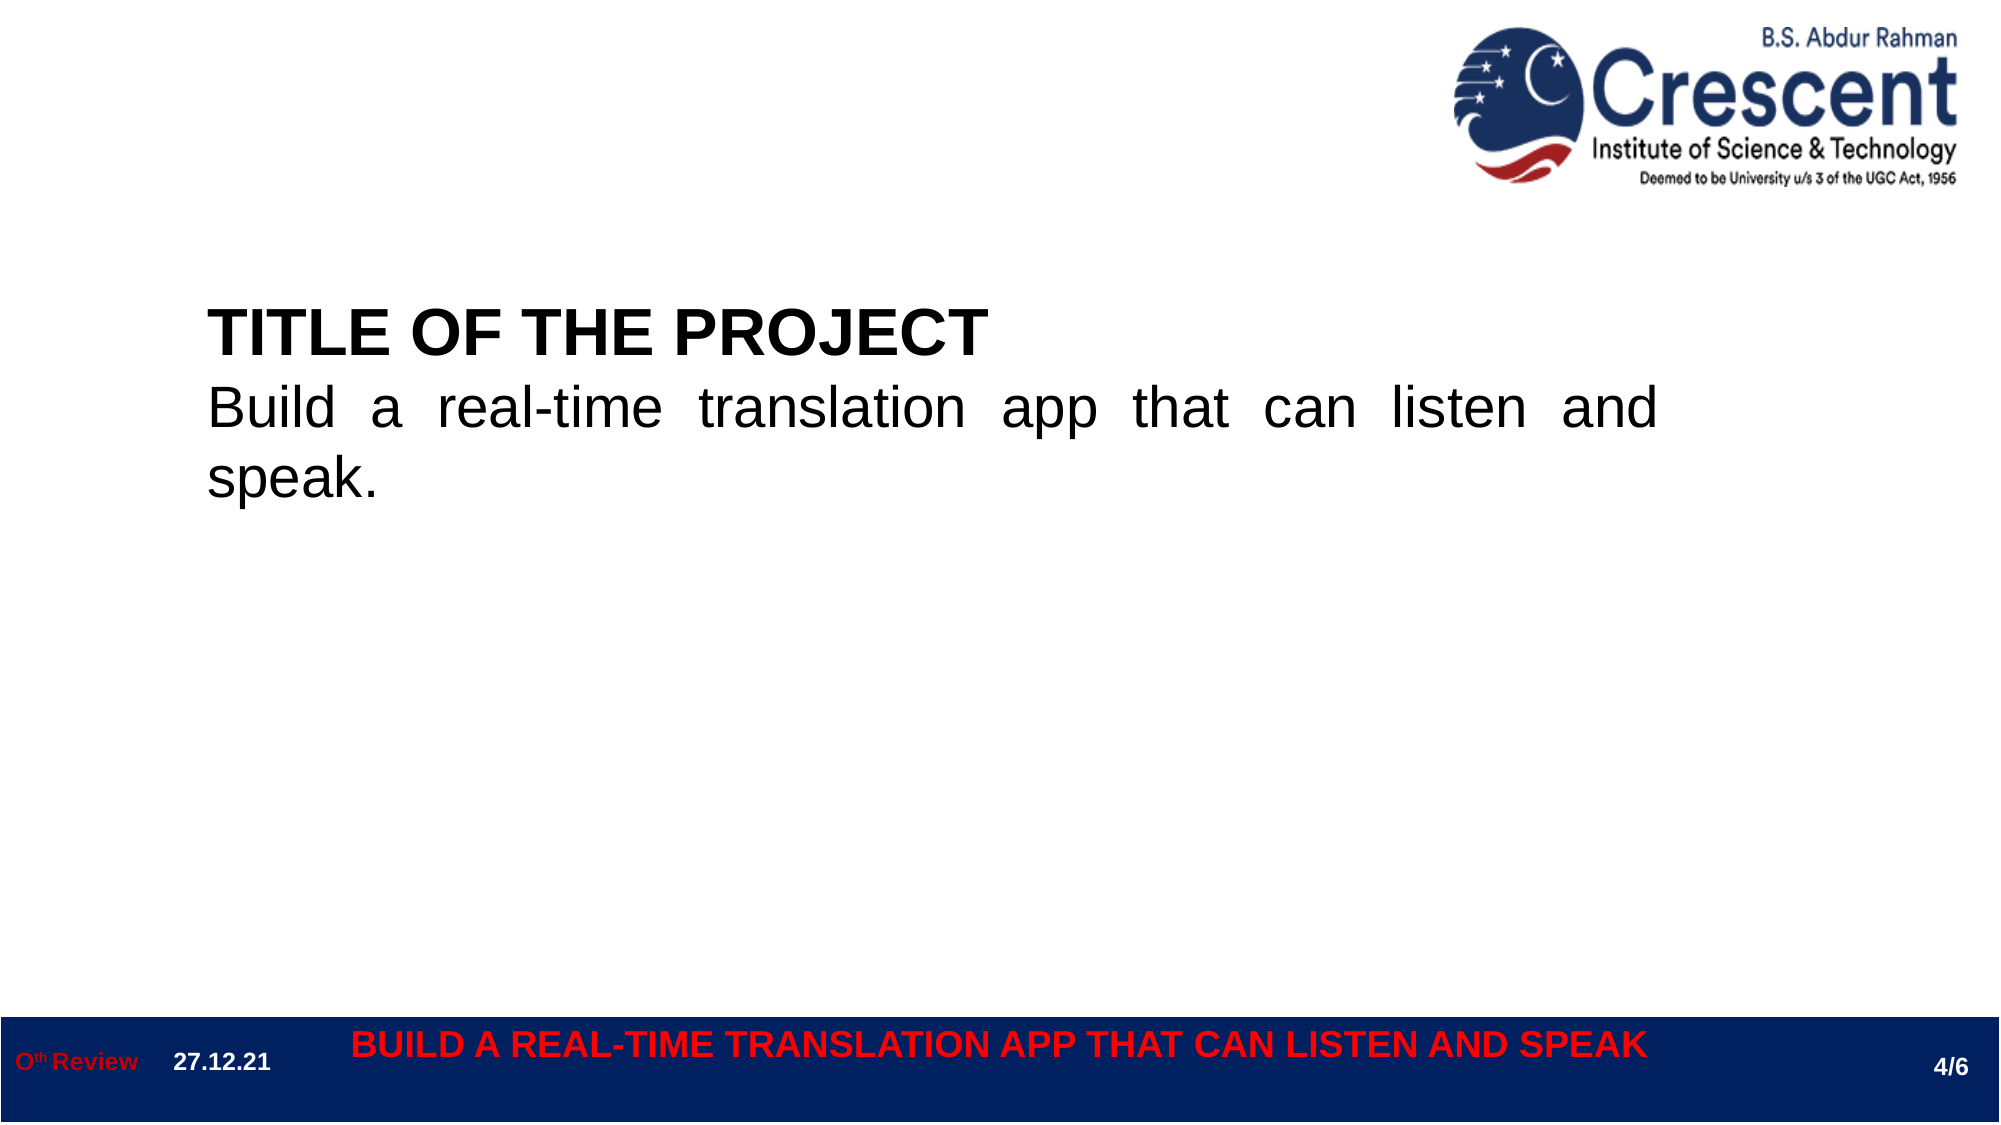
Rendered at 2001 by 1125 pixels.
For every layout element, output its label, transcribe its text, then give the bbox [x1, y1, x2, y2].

table_header BUILD A REAL-TIME TRANSLATION APP THAT CAN LISTEN AND SPEAK [1, 1017, 1999, 1122]
picture [1454, 27, 1960, 187]
slide_number 4/6 [1534, 1035, 1985, 1096]
text_box TITLE OF THE PROJECT Build a real-time translation app that can listen and speak. [192, 281, 1676, 746]
text_box Oth Review 27.12.21 [0, 1029, 357, 1090]
